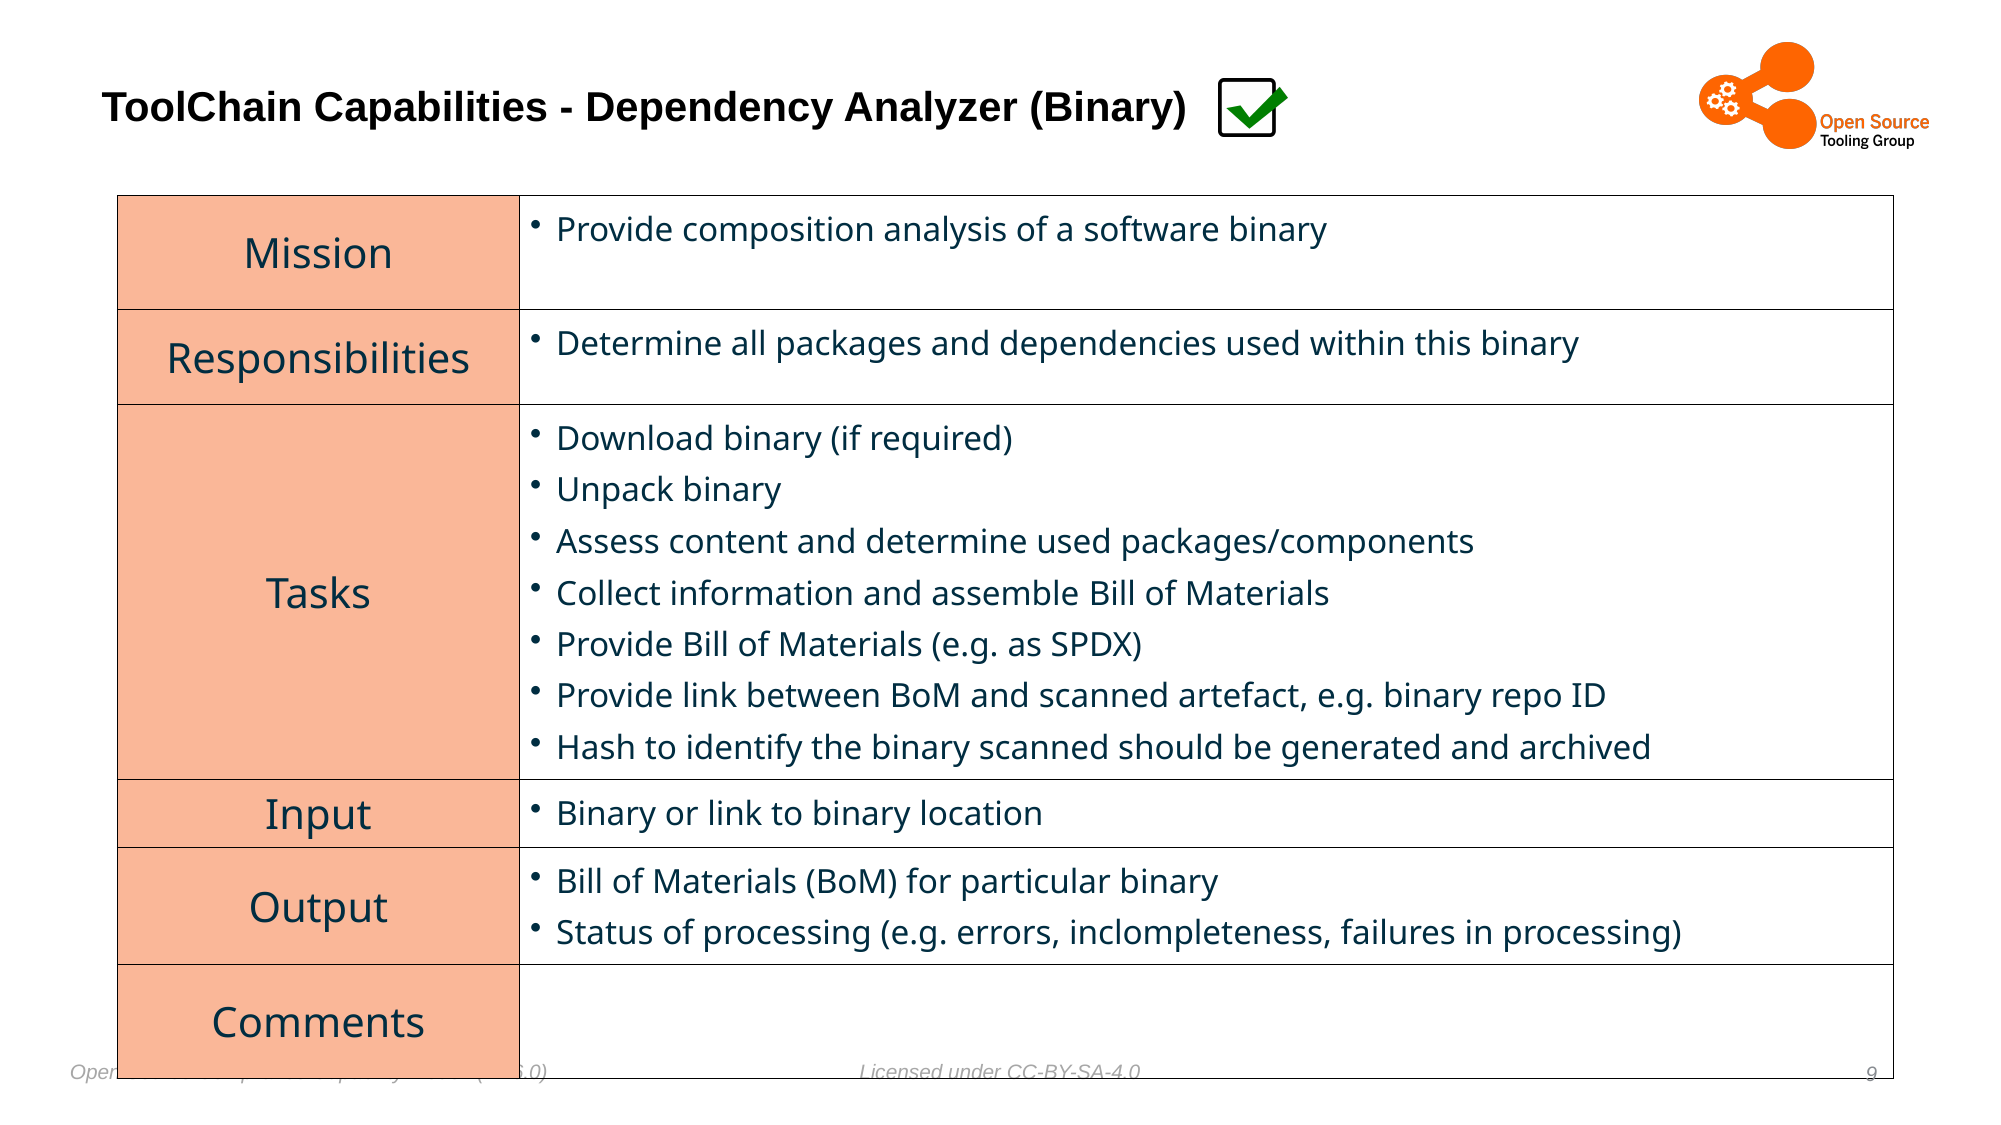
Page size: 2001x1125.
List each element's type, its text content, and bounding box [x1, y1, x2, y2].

slide_number 9 [1855, 1053, 1886, 1092]
table_cell [520, 965, 1893, 1078]
table_header Provide composition analysis of a software binary [520, 196, 1893, 309]
picture [1699, 42, 1929, 149]
table_cell Binary or link to binary location [520, 780, 1893, 847]
table_cell Bill of Materials (BoM) for particular binary Status of processing (e.g. errors, inclompleteness, failures in processing) [520, 848, 1893, 964]
table_header Mission [118, 196, 519, 309]
table_cell Output [118, 848, 519, 964]
table_cell Input [118, 780, 519, 847]
table_cell Comments [118, 965, 519, 1078]
table_cell Determine all packages and dependencies used within this binary [520, 310, 1893, 404]
table_cell Download binary (if required) Unpack binary Assess content and determine used packages/components Collect information and assemble Bill of Materials Provide Bill of Materials (e.g. as SPDX) Provide link between BoM and scanned artefact, e.g. binary repo ID Hash to identify the binary scanned should be generated and archived [520, 405, 1893, 779]
table_cell Tasks [118, 405, 519, 779]
table_cell Responsibilities [118, 310, 519, 404]
picture [1218, 78, 1289, 137]
title ToolChain Capabilities - Dependency Analyzer (Binary) [93, 58, 1707, 157]
